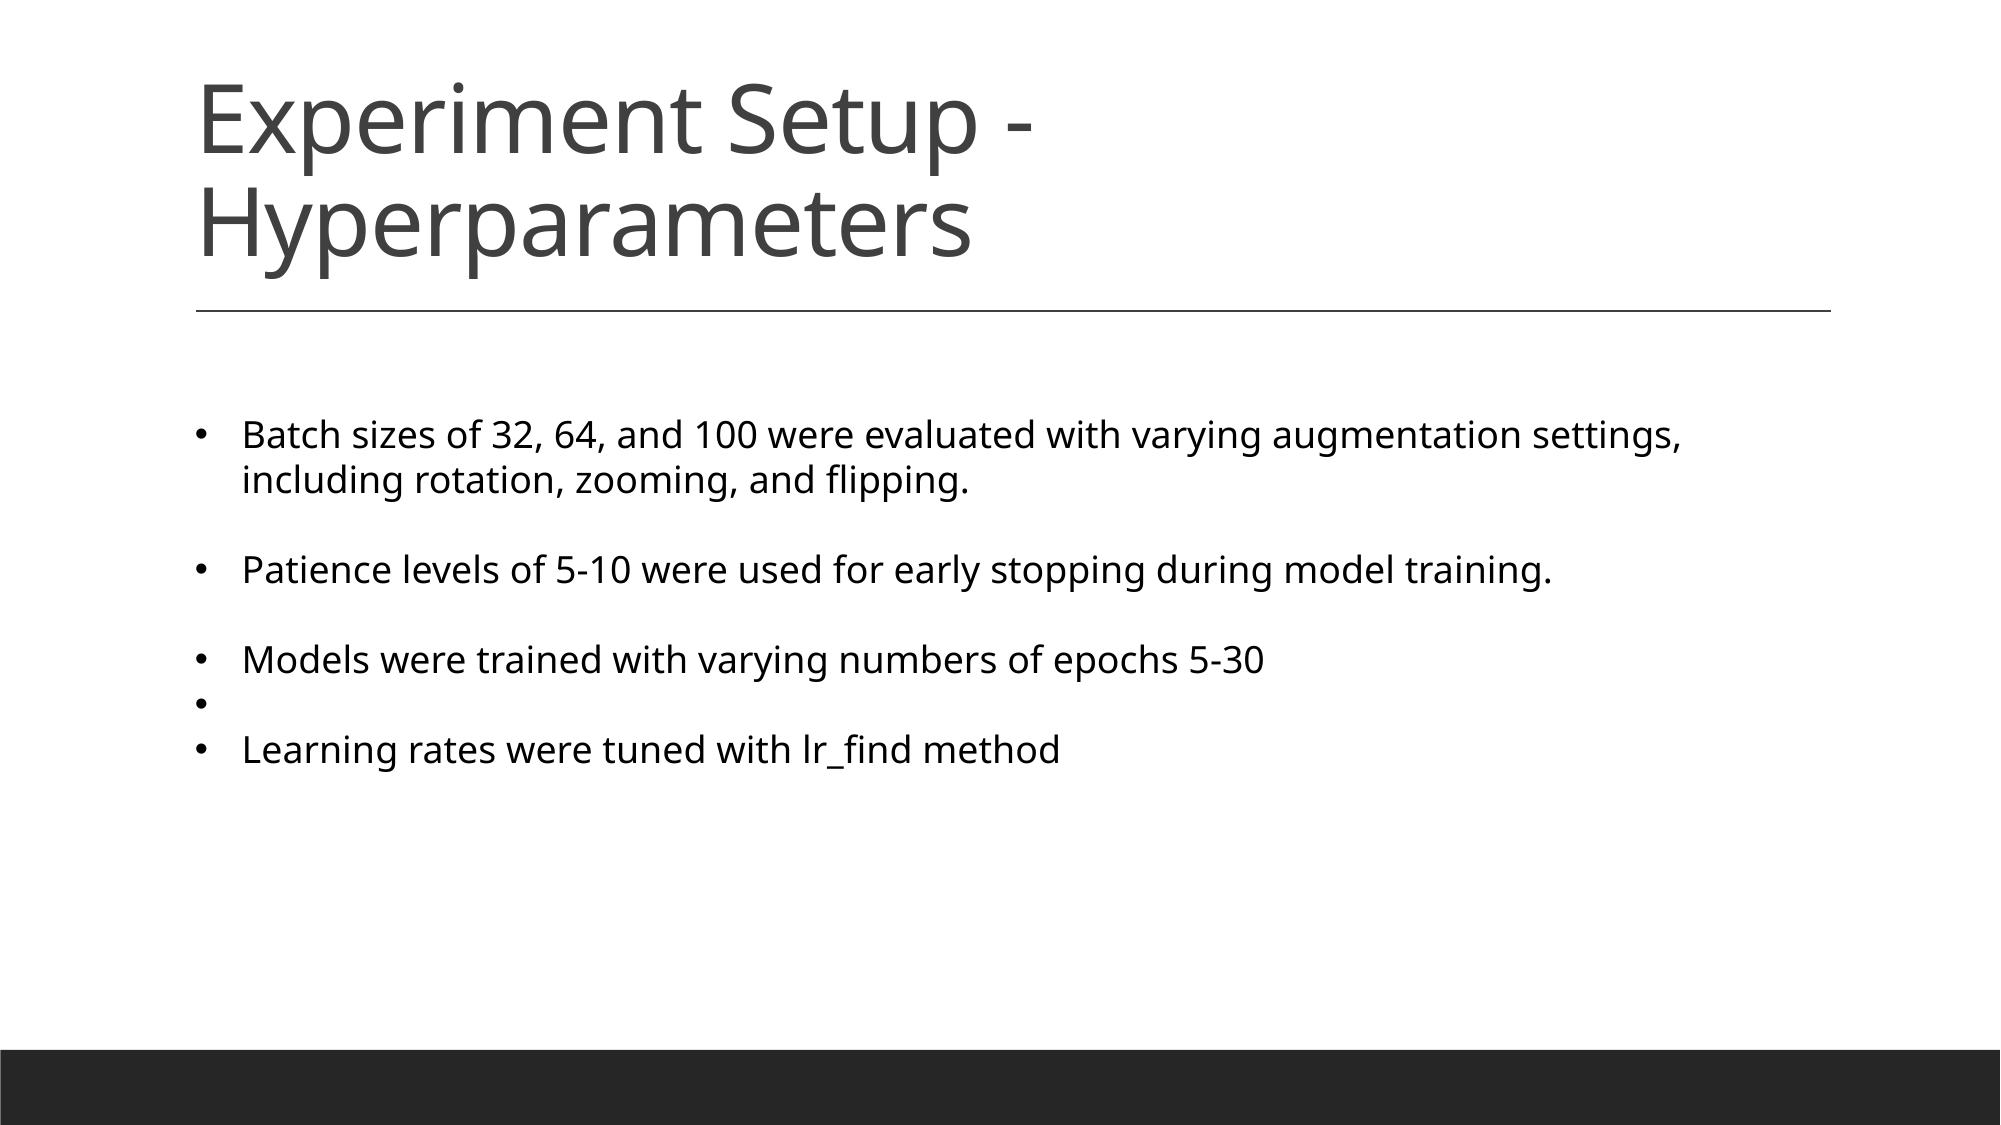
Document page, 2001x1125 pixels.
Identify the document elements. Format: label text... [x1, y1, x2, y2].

text_box Batch sizes of 32, 64, and 100 were evaluated with varying augmentation settings, including rotation, zooming, and flipping. Patience levels of 5-10 were used for early stopping during model training. Models were trained with varying numbers of epochs 5-30 Learning rates were tuned with lr_find method [179, 359, 1830, 824]
title Experiment Setup - Hyperparameters [180, 47, 1830, 285]
